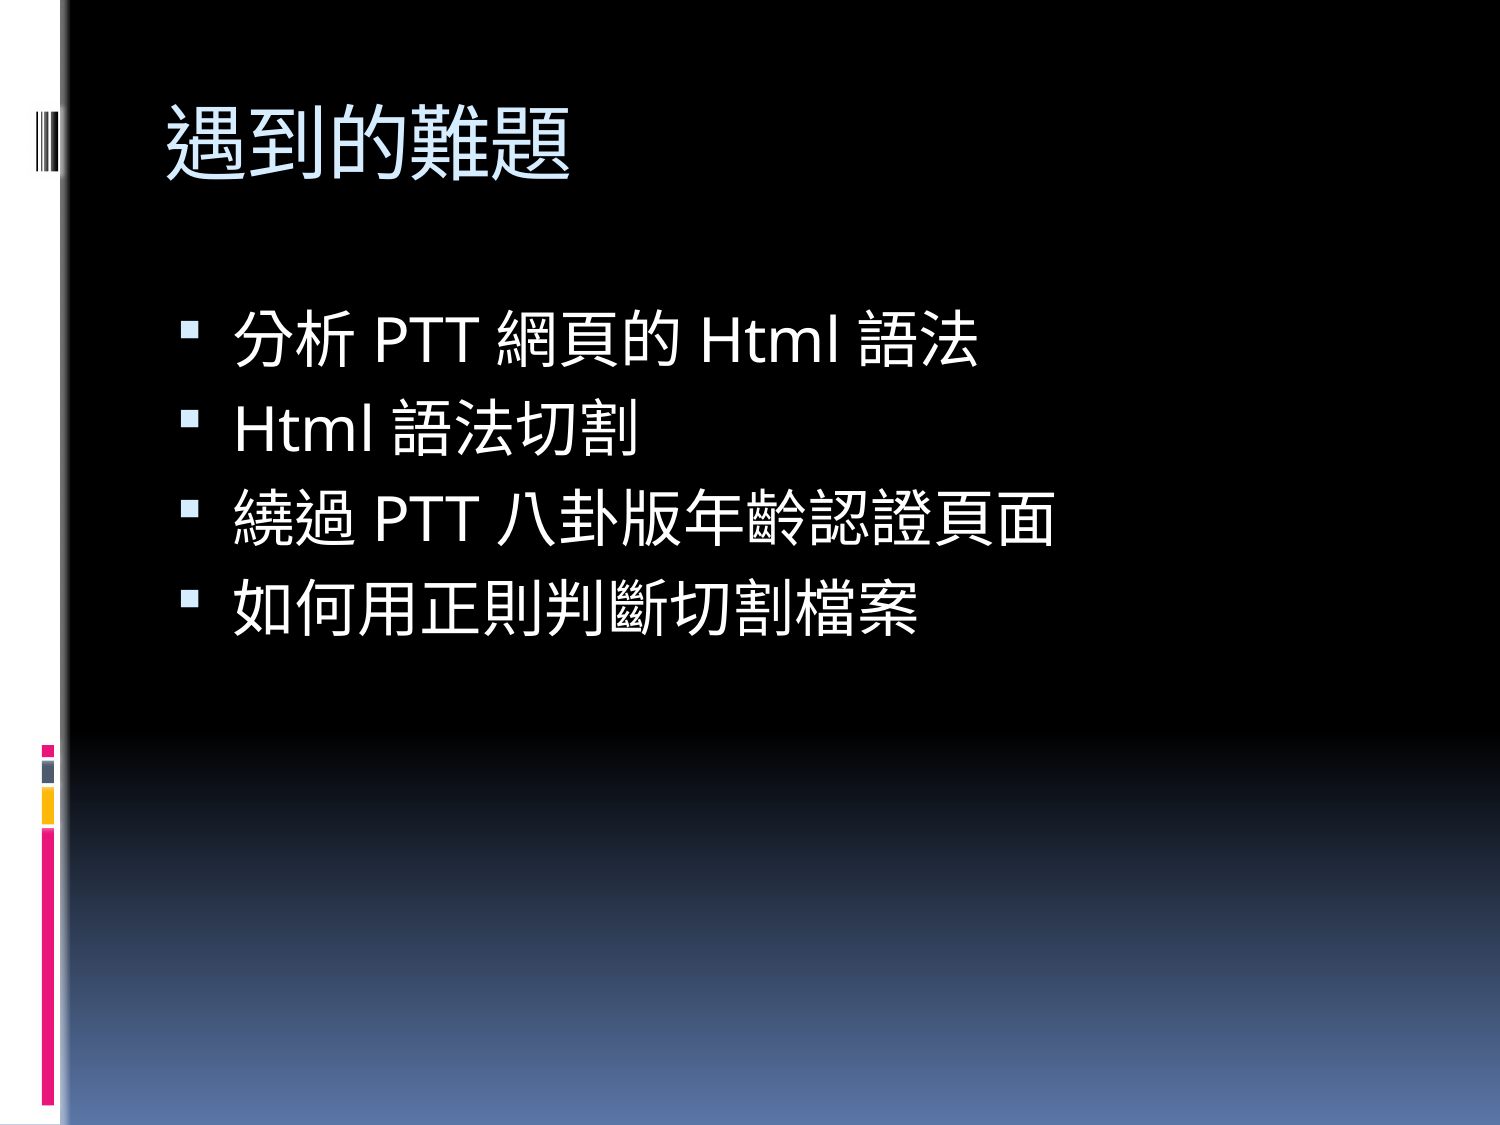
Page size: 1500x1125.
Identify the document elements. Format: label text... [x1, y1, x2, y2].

title 遇到的難題 [150, 83, 1425, 234]
list 分析PTT網頁的Html語法 Html語法切割 繞過PTT八卦版年齡認證頁面 如何用正則判斷切割檔案 [150, 292, 1425, 1043]
